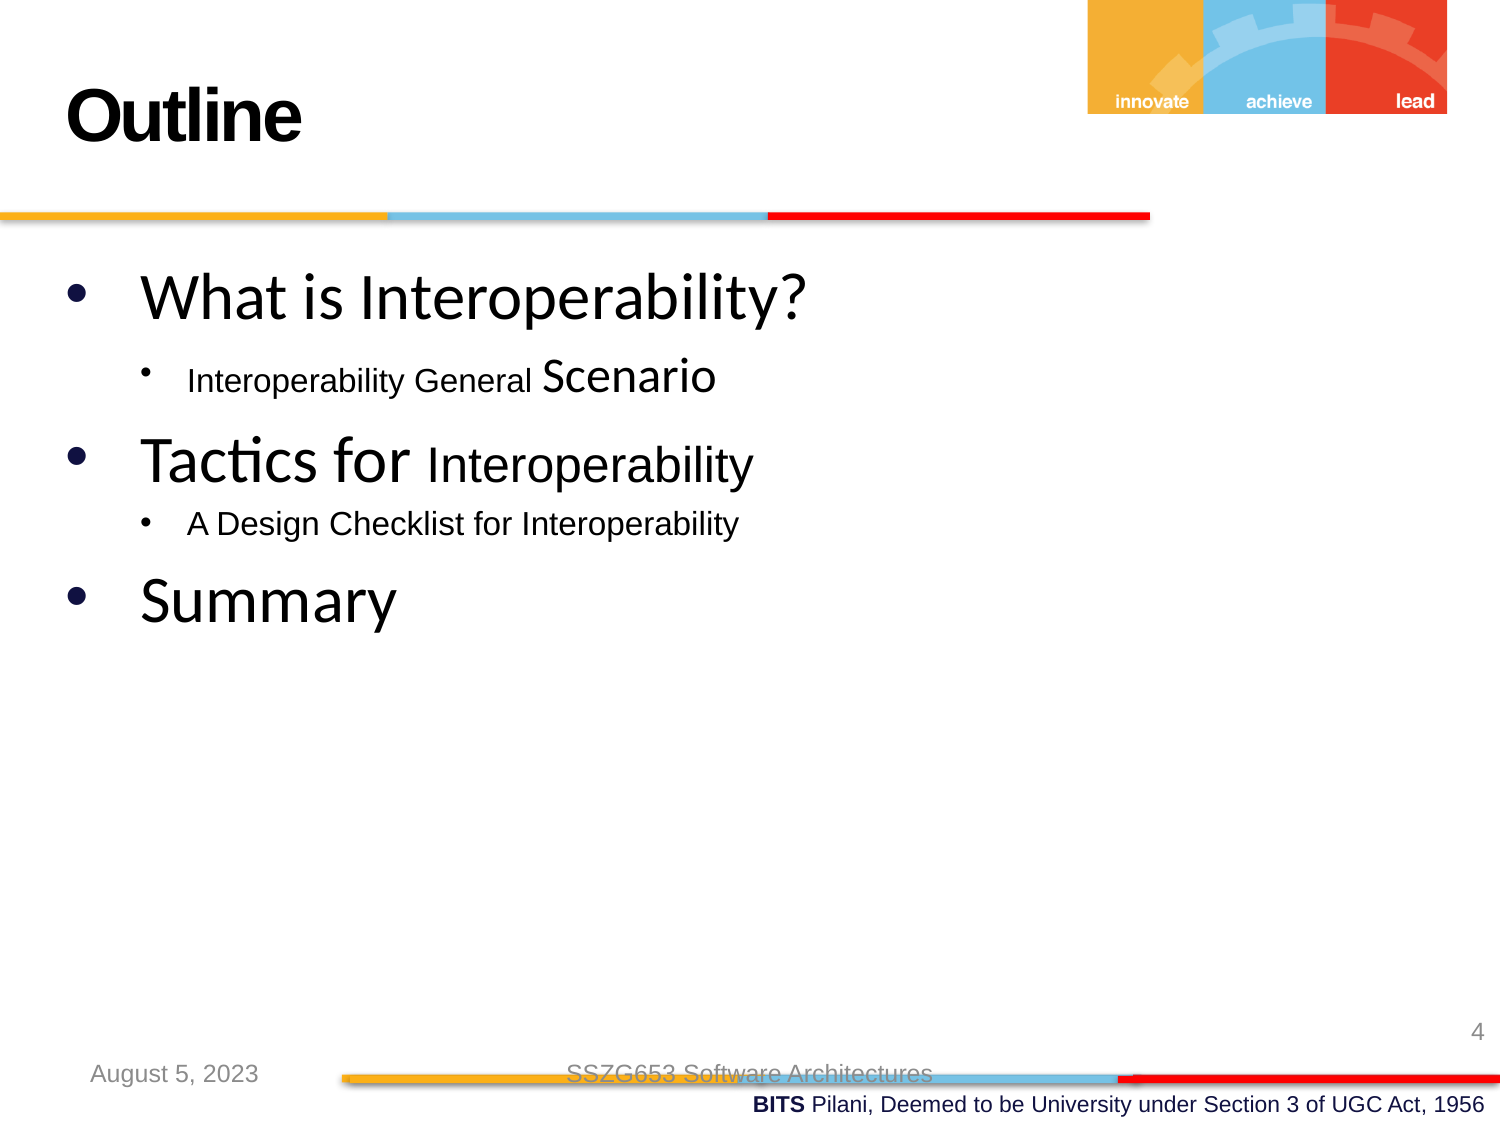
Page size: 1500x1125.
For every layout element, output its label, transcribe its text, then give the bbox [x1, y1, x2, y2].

slide_number 4 [1149, 1000, 1500, 1061]
footer SSZG653 Software Architectures [512, 1042, 988, 1103]
list What is Interoperability? Interoperability General Scenario Tactics for Interoperability A Design Checklist for Interoperability Summary [50, 245, 1400, 988]
list Outline [50, 24, 1088, 213]
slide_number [75, 1042, 425, 1103]
picture [1087, 0, 1448, 114]
